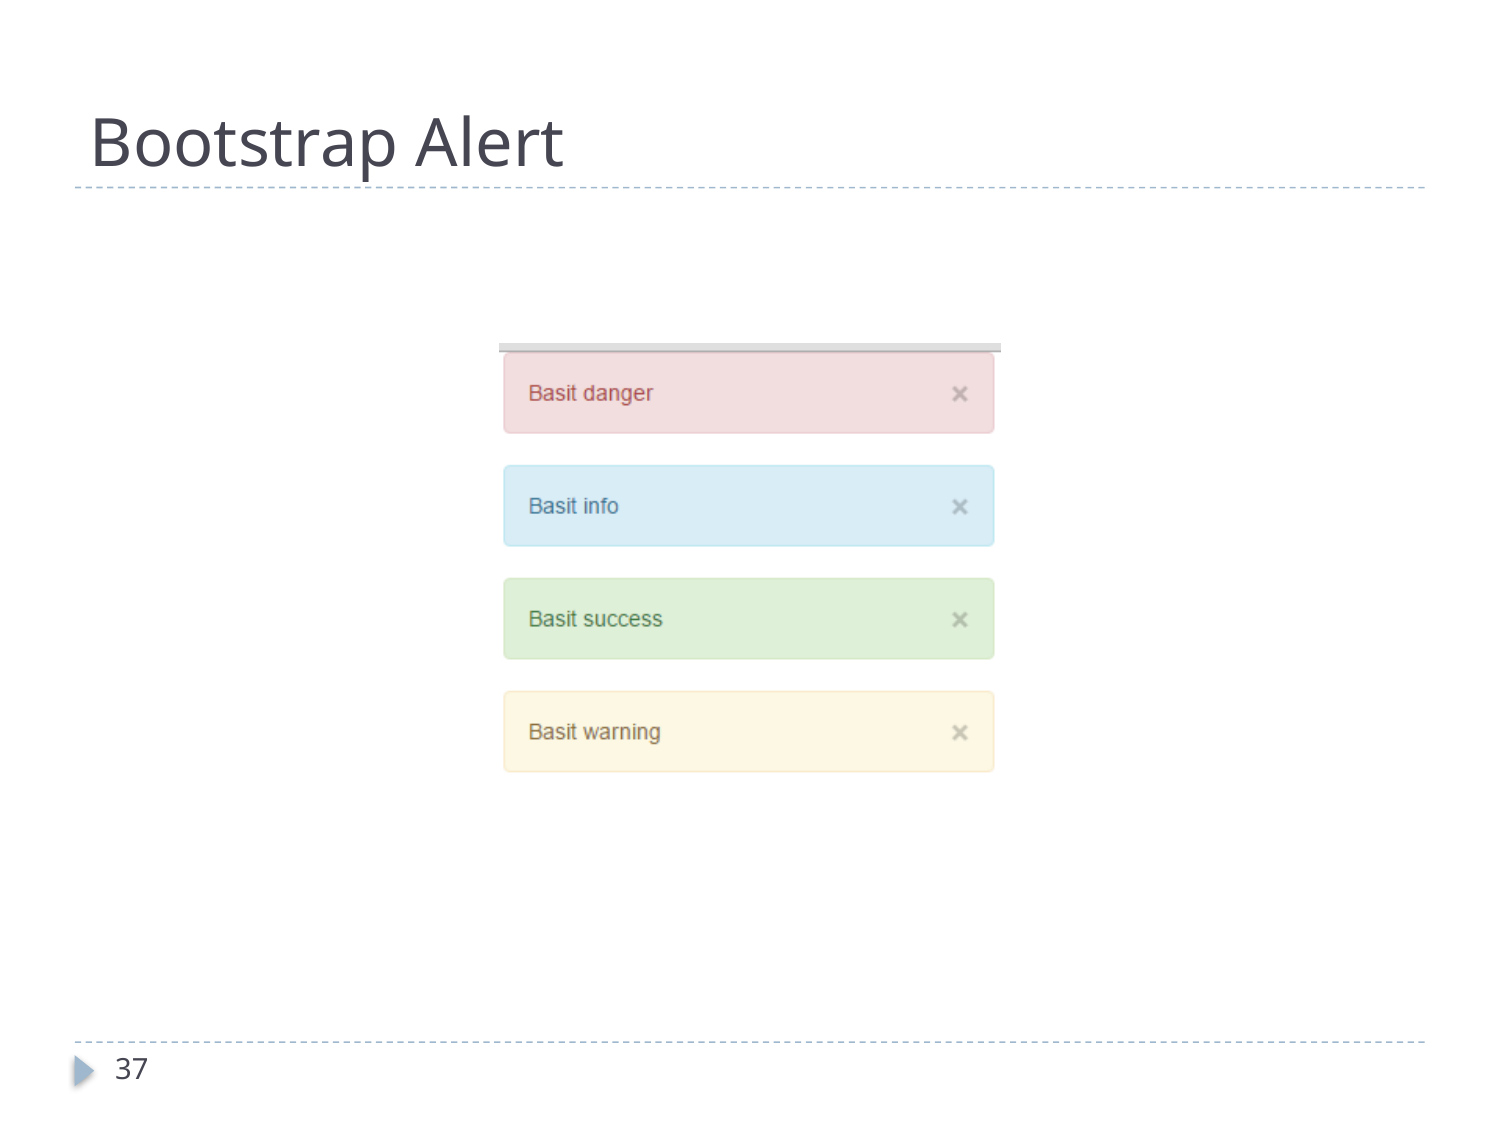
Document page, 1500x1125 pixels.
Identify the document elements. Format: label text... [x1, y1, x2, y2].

title Bootstrap Alert [75, 24, 1425, 188]
slide_number 37 [100, 1042, 426, 1103]
picture [498, 343, 1001, 782]
